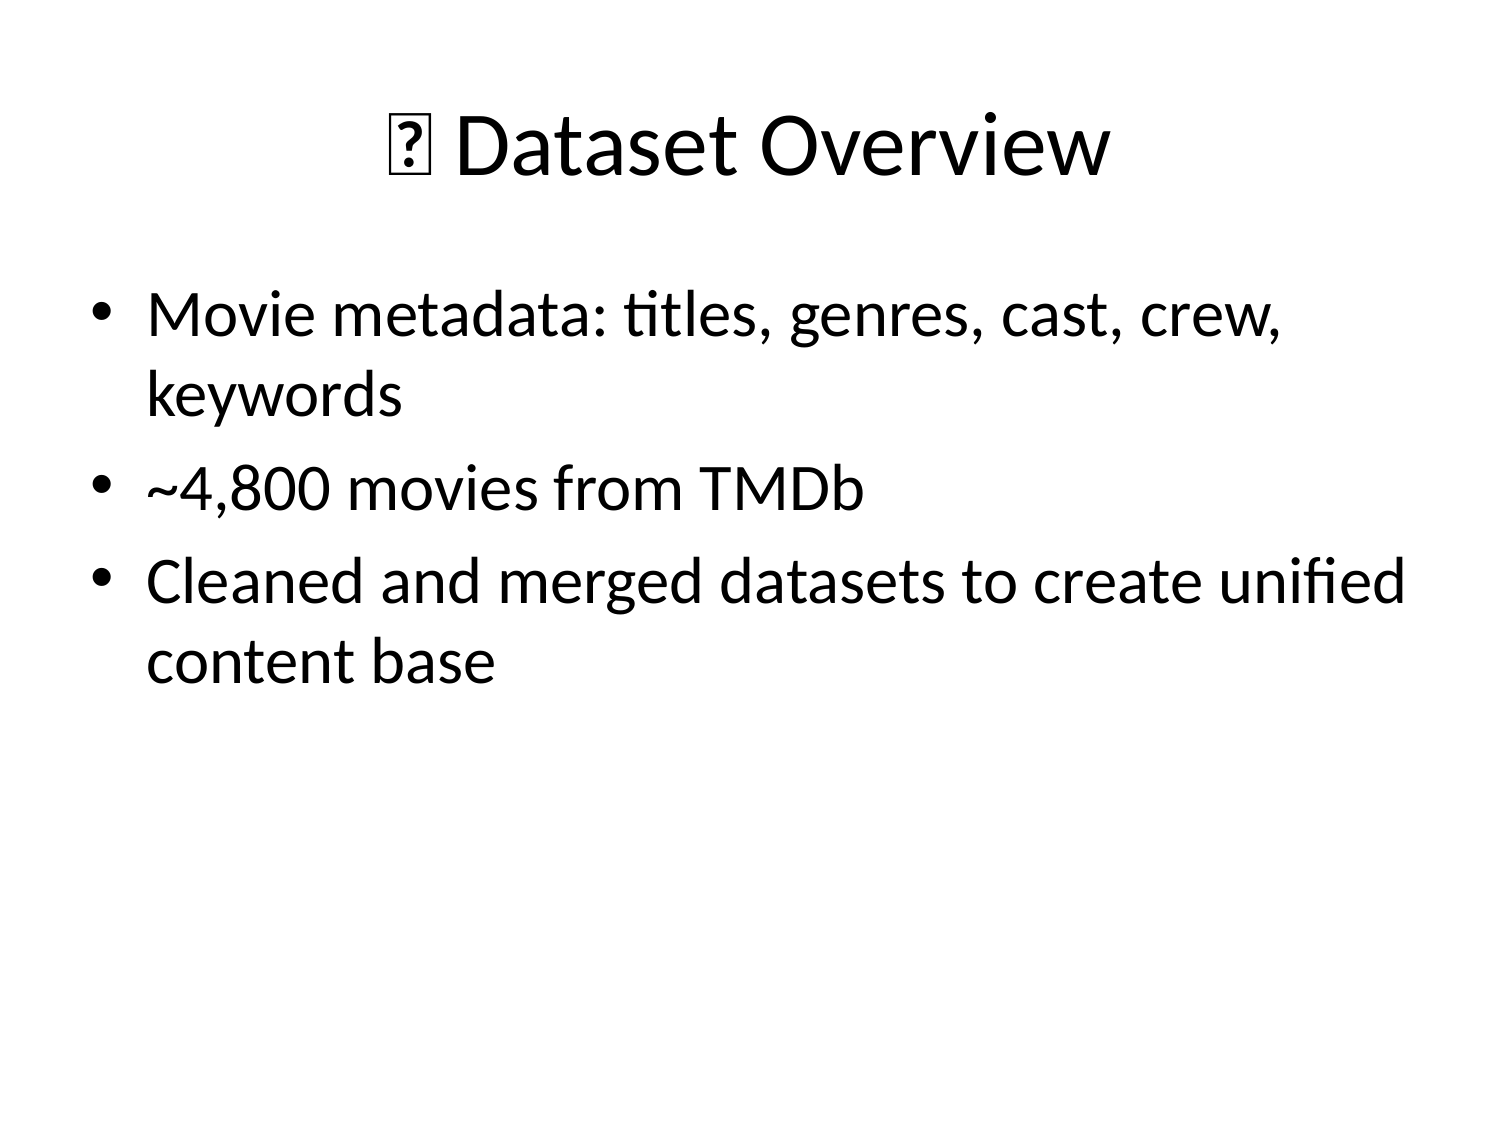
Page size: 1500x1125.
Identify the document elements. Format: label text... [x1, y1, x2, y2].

title 📂 Dataset Overview [75, 45, 1425, 233]
list Movie metadata: titles, genres, cast, crew, keywords ~4,800 movies from TMDb Cleaned and merged datasets to create unified content base [75, 262, 1425, 1005]
